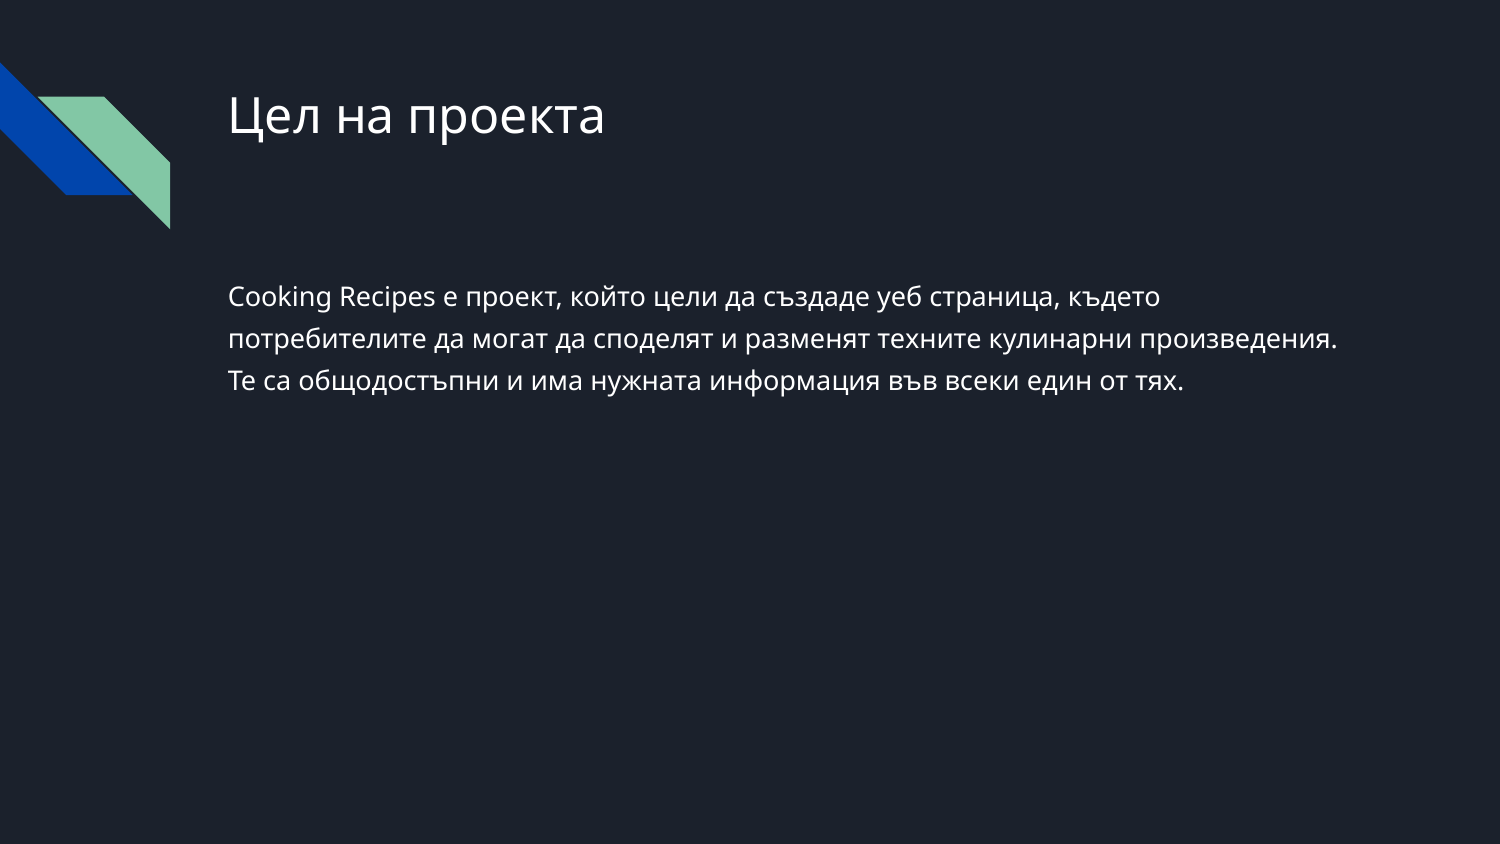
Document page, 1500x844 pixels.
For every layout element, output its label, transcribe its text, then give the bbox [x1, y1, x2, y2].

title Цел на проекта [212, 64, 1368, 215]
list Cooking Recipes е проект, който цели да създаде уеб страница, където потребителите да могат да споделят и разменят техните кулинарни произведения. Те са общодостъпни и има нужната информация във всеки един от тях. [212, 257, 1368, 735]
